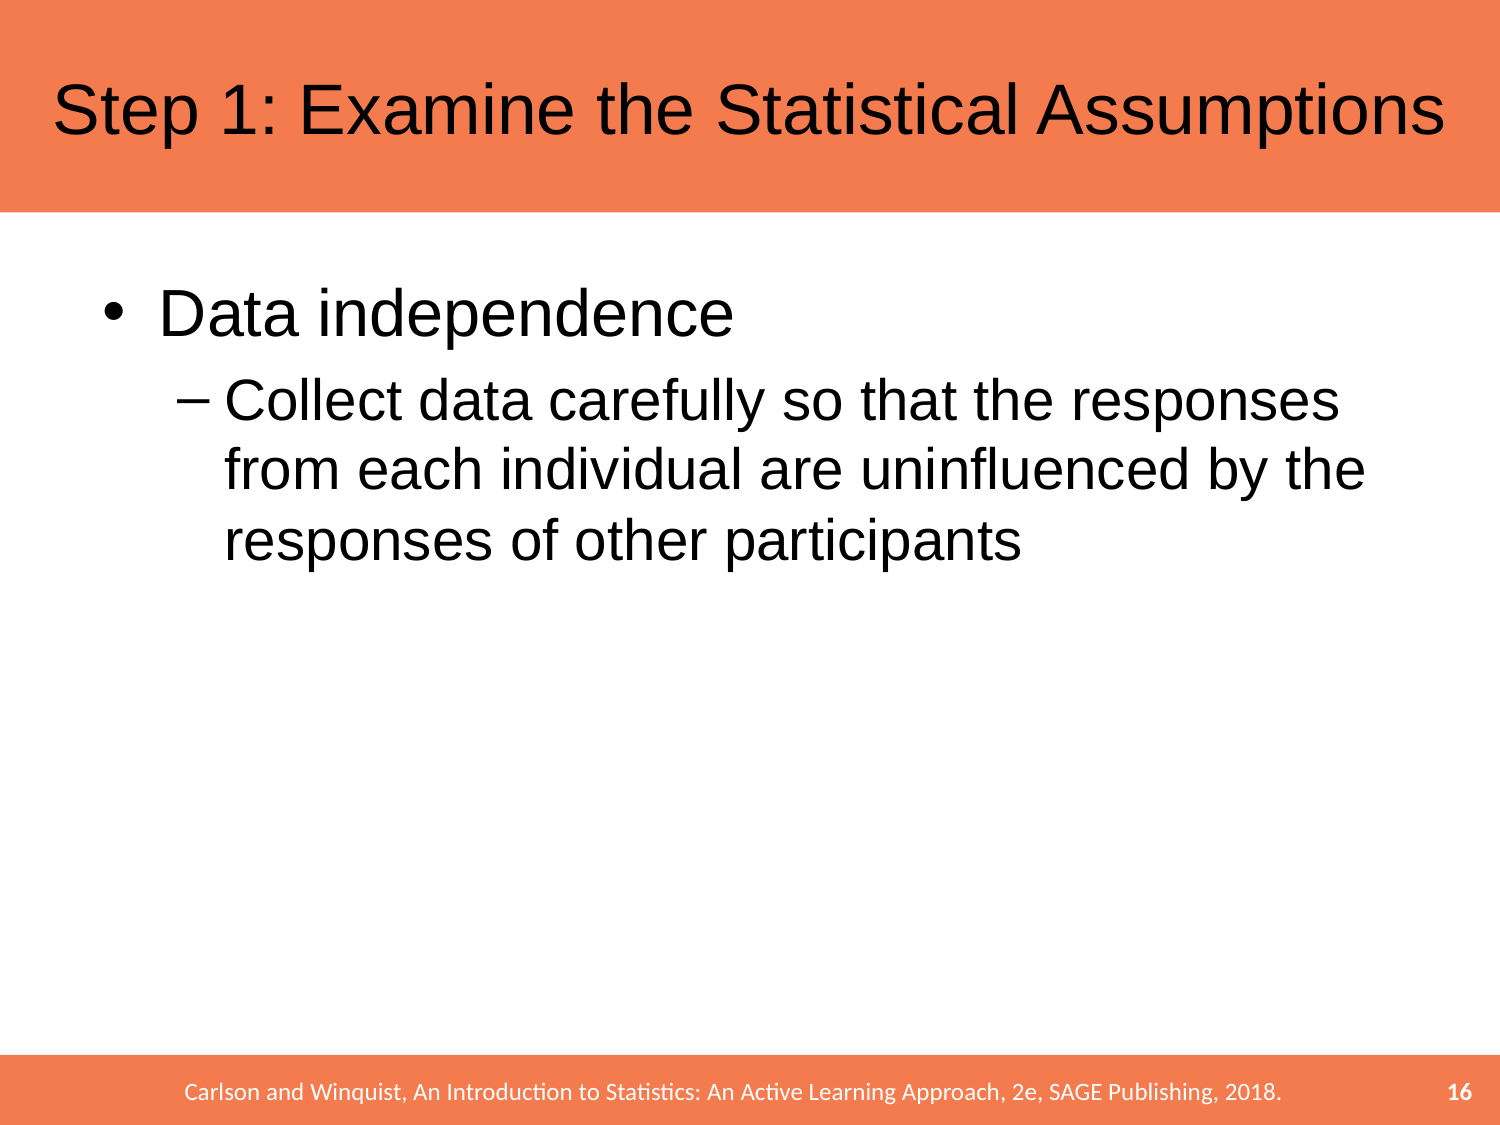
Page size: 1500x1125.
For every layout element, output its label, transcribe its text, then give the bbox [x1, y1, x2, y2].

slide_number 16 [1387, 1060, 1488, 1120]
list Data independence Collect data carefully so that the responses from each individual are uninfluenced by the responses of other participants [87, 262, 1425, 1005]
title Step 1: Examine the Statistical Assumptions [12, 18, 1488, 194]
footer Carlson and Winquist, An Introduction to Statistics: An Active Learning Approach, 2e, SAGE Publishing, 2018. [150, 1060, 1325, 1121]
